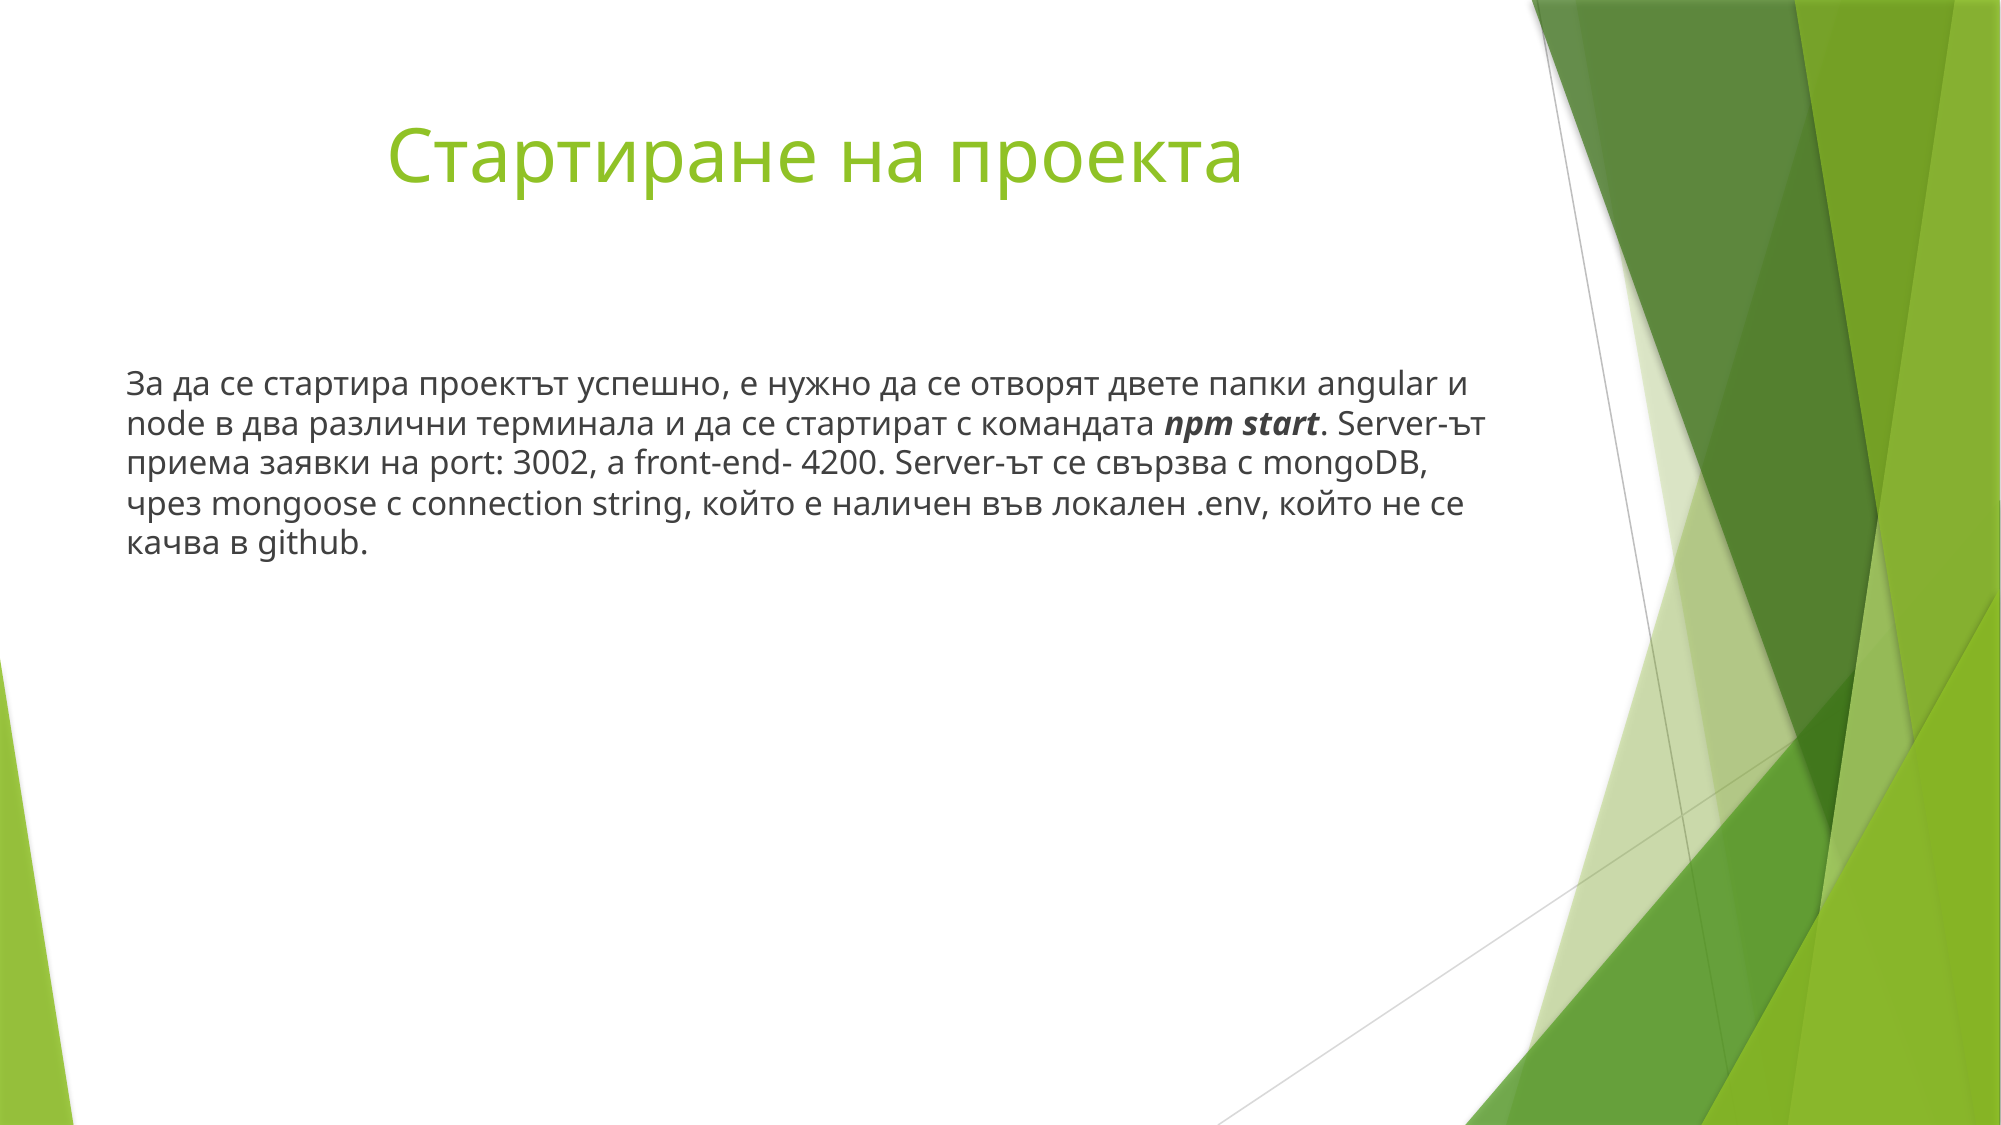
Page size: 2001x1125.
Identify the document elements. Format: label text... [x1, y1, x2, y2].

list За да се стартира проектът успешно, е нужно да се отворят двете папки angular и node в два различни терминала и да се стартират с командата npm start. Server-ът приема заявки на port: 3002, a front-end- 4200. Server-ът се свързва с mongoDB, чрез mongoose с connection string, който е наличен във локален .env, който не се качва в github. [111, 354, 1522, 992]
title Стартиране на проекта [111, 99, 1522, 317]
